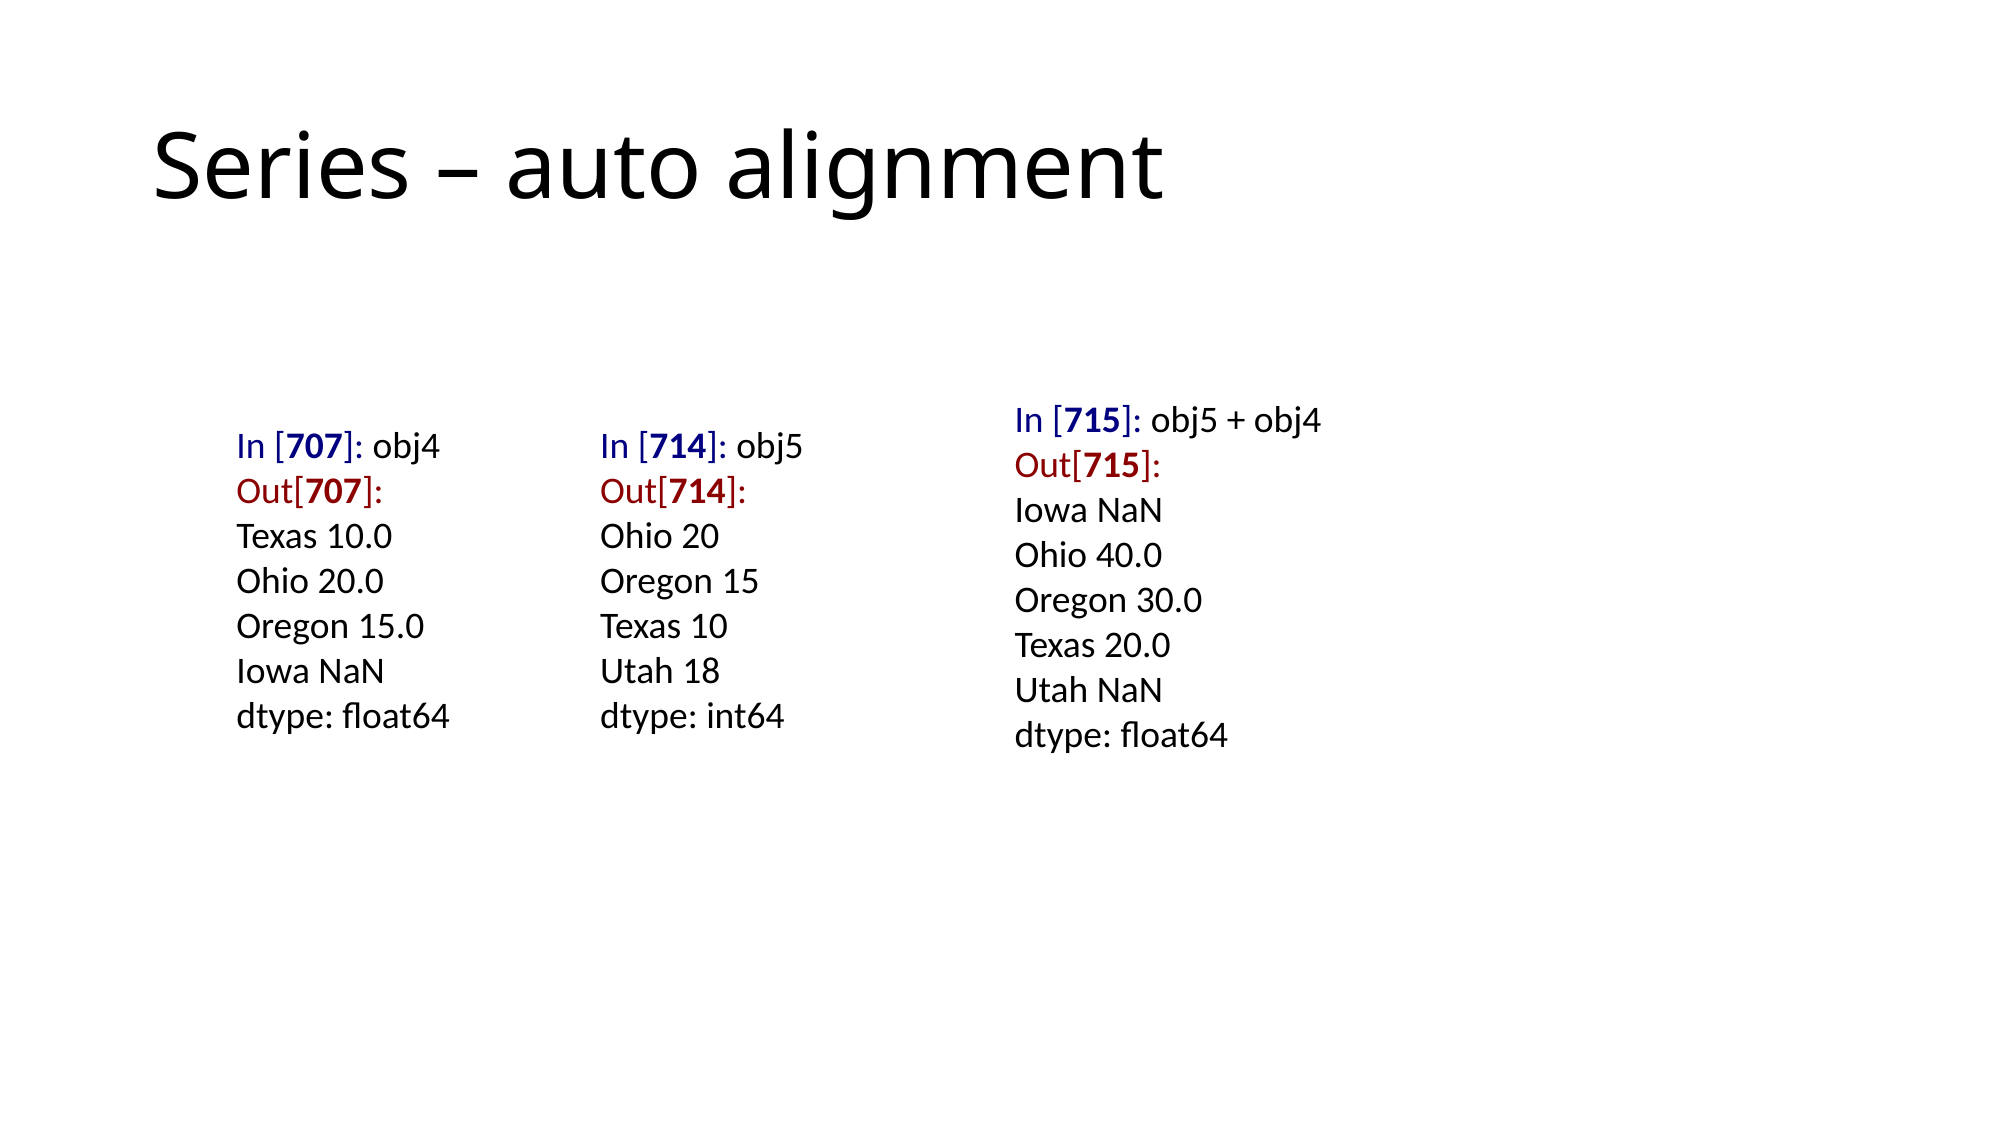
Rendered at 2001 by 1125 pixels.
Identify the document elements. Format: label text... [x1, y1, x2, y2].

text_box In [707]: obj4 Out[707]: Texas 10.0 Ohio 20.0 Oregon 15.0 Iowa NaN dtype: float64 [221, 413, 516, 743]
text_box In [715]: obj5 + obj4 Out[715]: Iowa NaN Ohio 40.0 Oregon 30.0 Texas 20.0 Utah NaN dtype: float64 [999, 387, 1763, 763]
title Series – auto alignment [137, 59, 1863, 278]
text_box In [714]: obj5 Out[714]: Ohio 20 Oregon 15 Texas 10 Utah 18 dtype: int64 [585, 413, 1586, 788]
